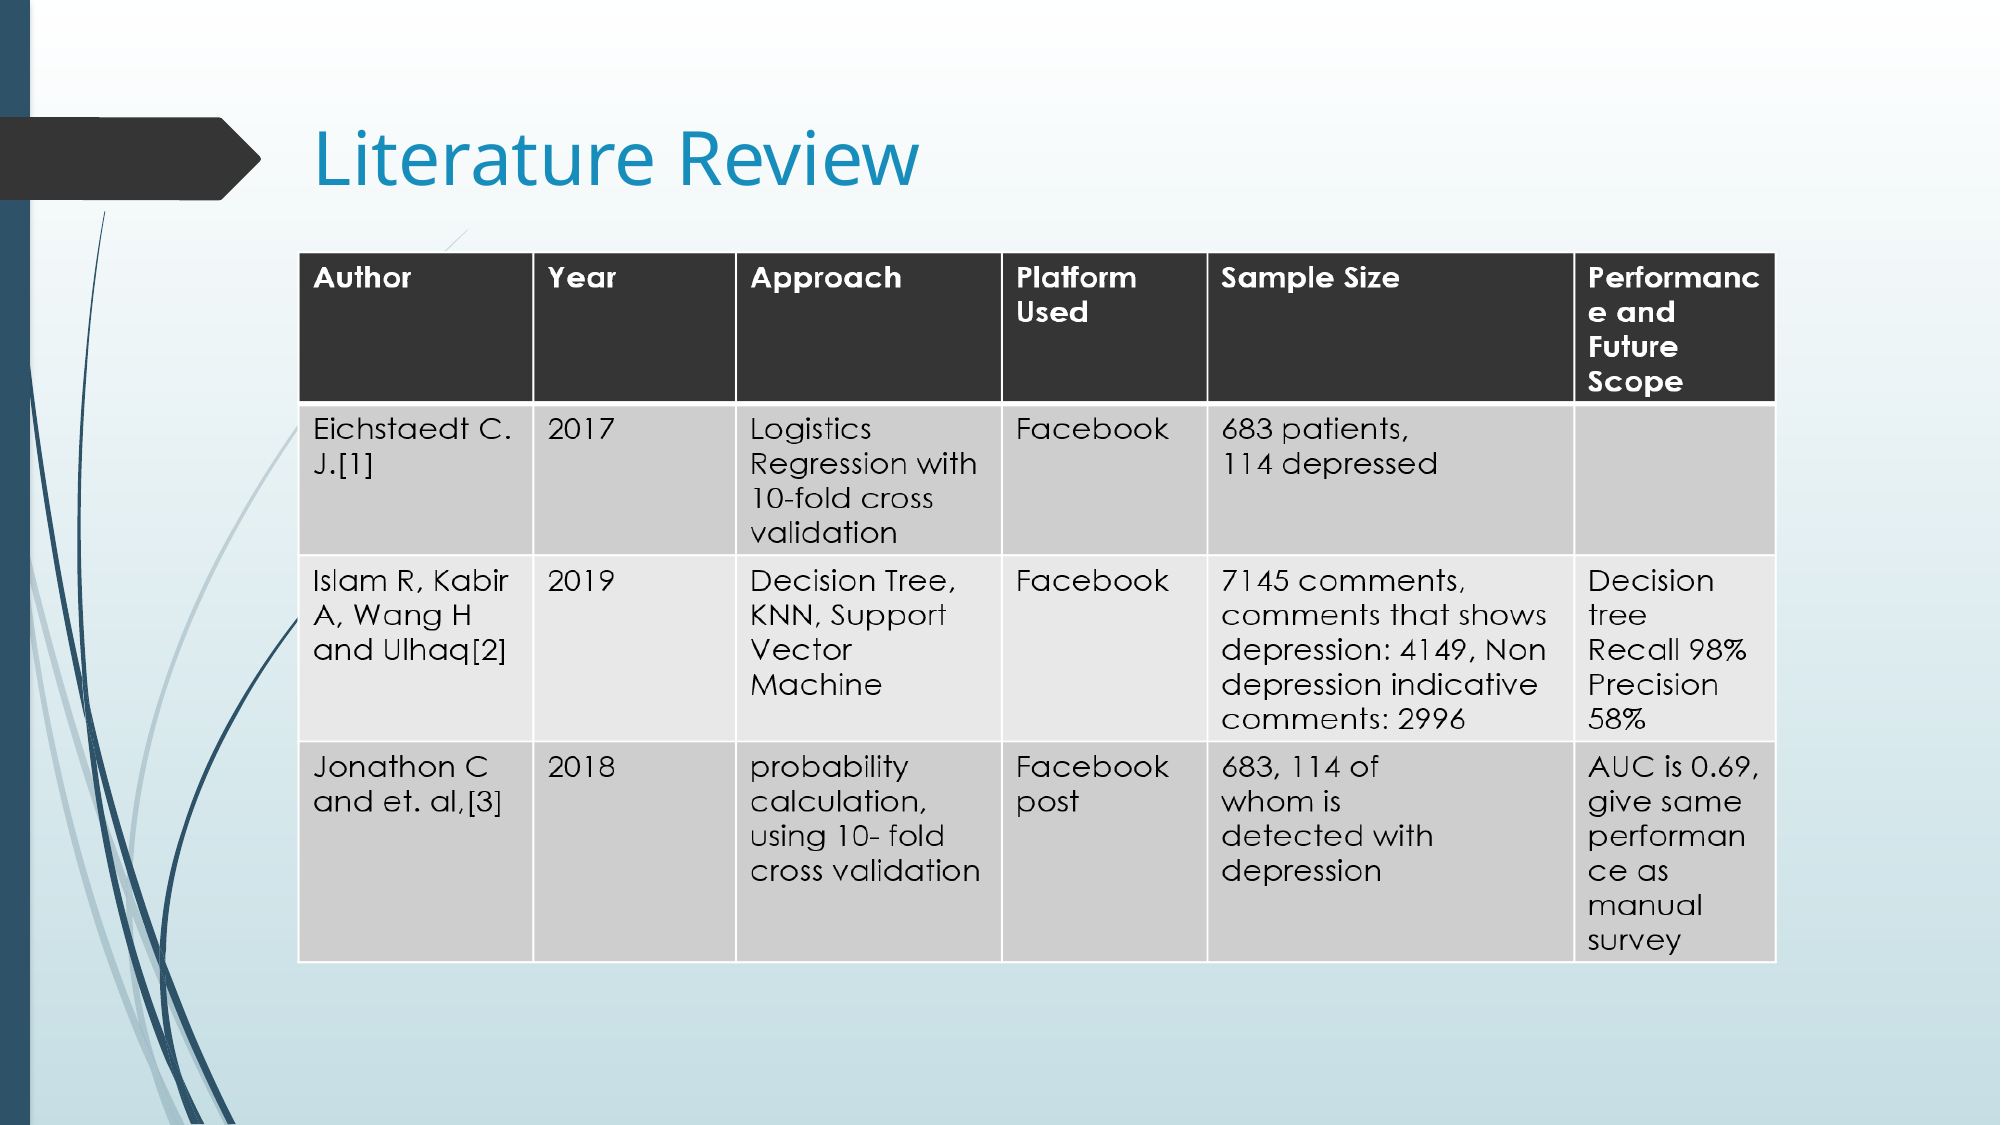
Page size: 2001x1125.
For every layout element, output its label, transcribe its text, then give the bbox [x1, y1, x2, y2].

picture [297, 249, 1779, 973]
title Literature Review [297, 102, 1888, 229]
